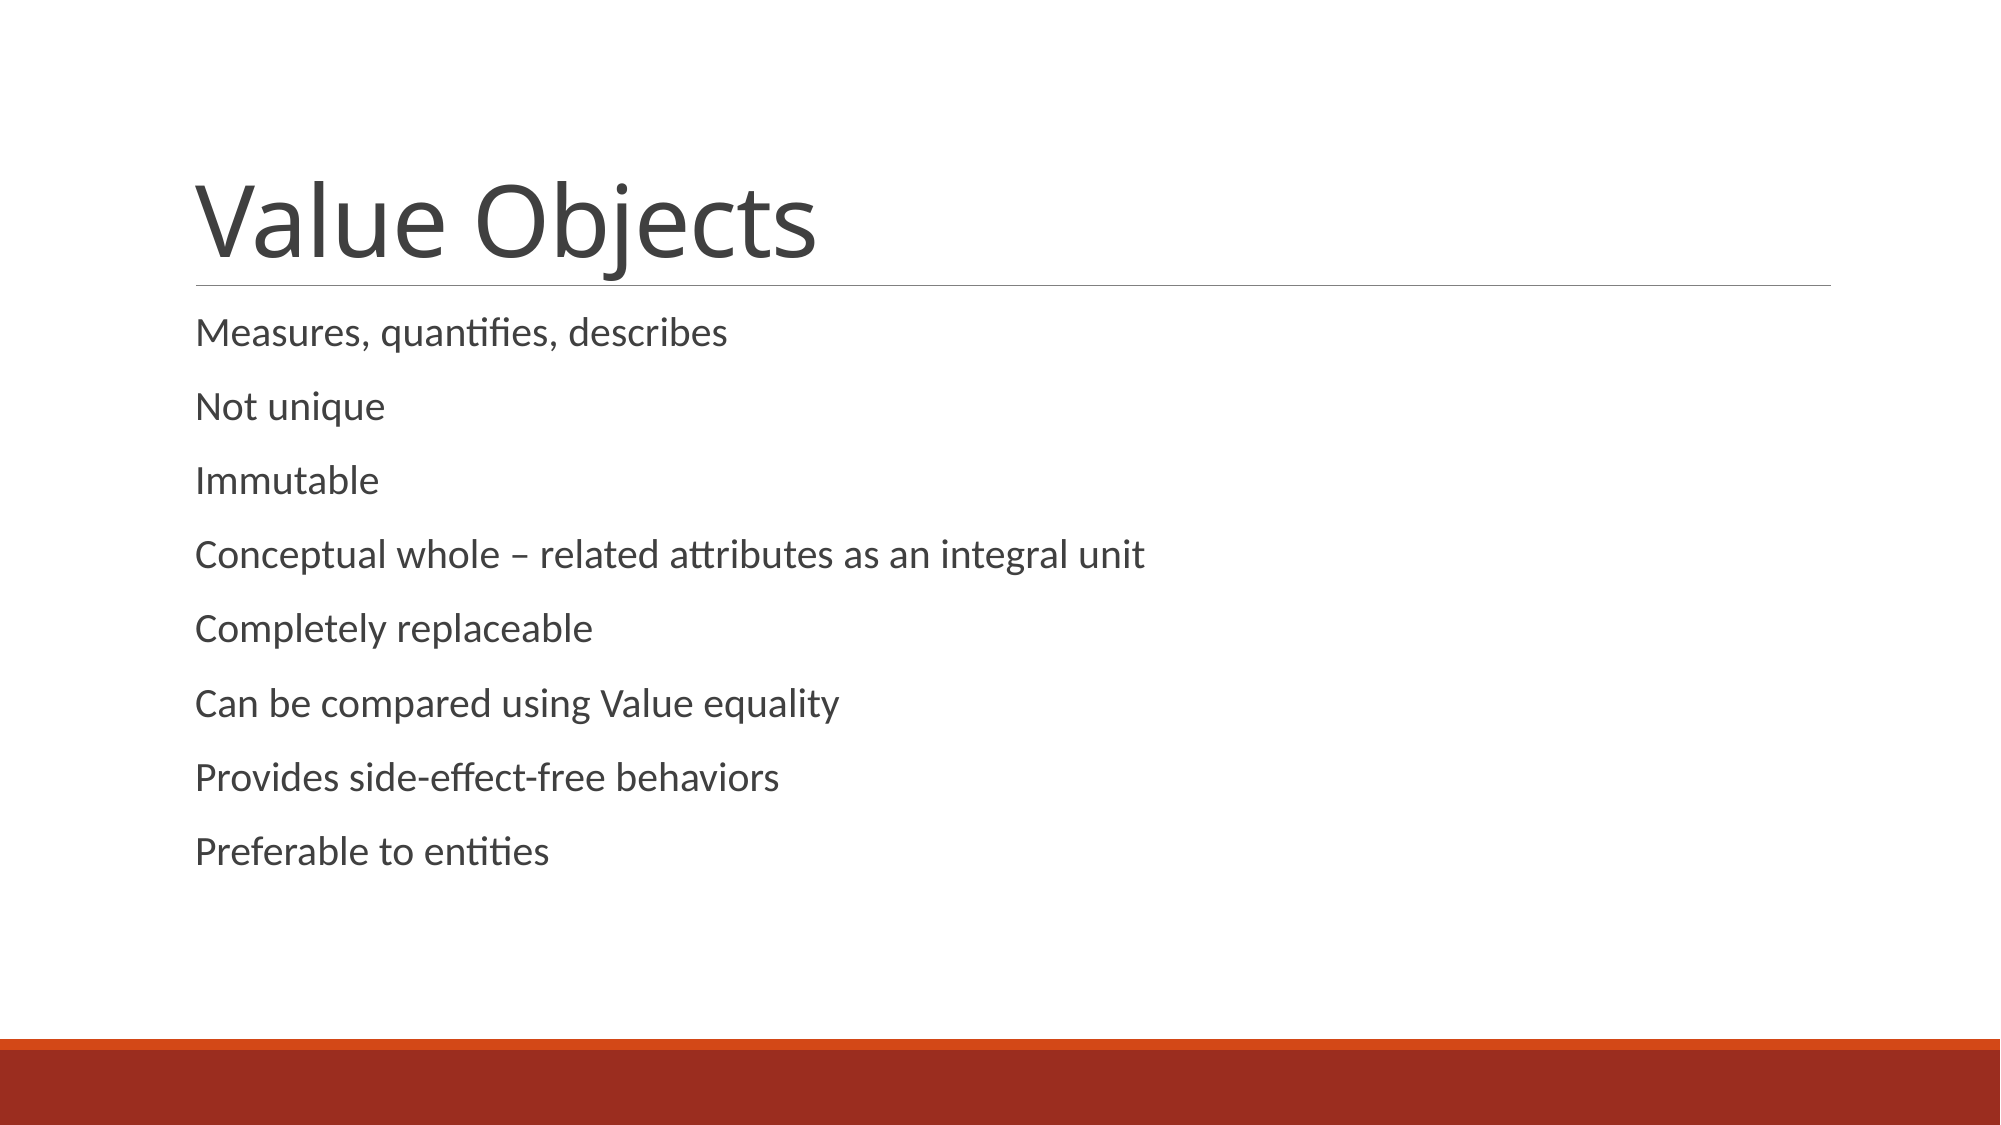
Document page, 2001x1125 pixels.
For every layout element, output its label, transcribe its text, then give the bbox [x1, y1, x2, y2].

list Measures, quantifies, describes Not unique Immutable Conceptual whole – related attributes as an integral unit Completely replaceable Can be compared using Value equality Provides side-effect-free behaviors Preferable to entities [180, 302, 1830, 963]
title Value Objects [180, 47, 1830, 285]
